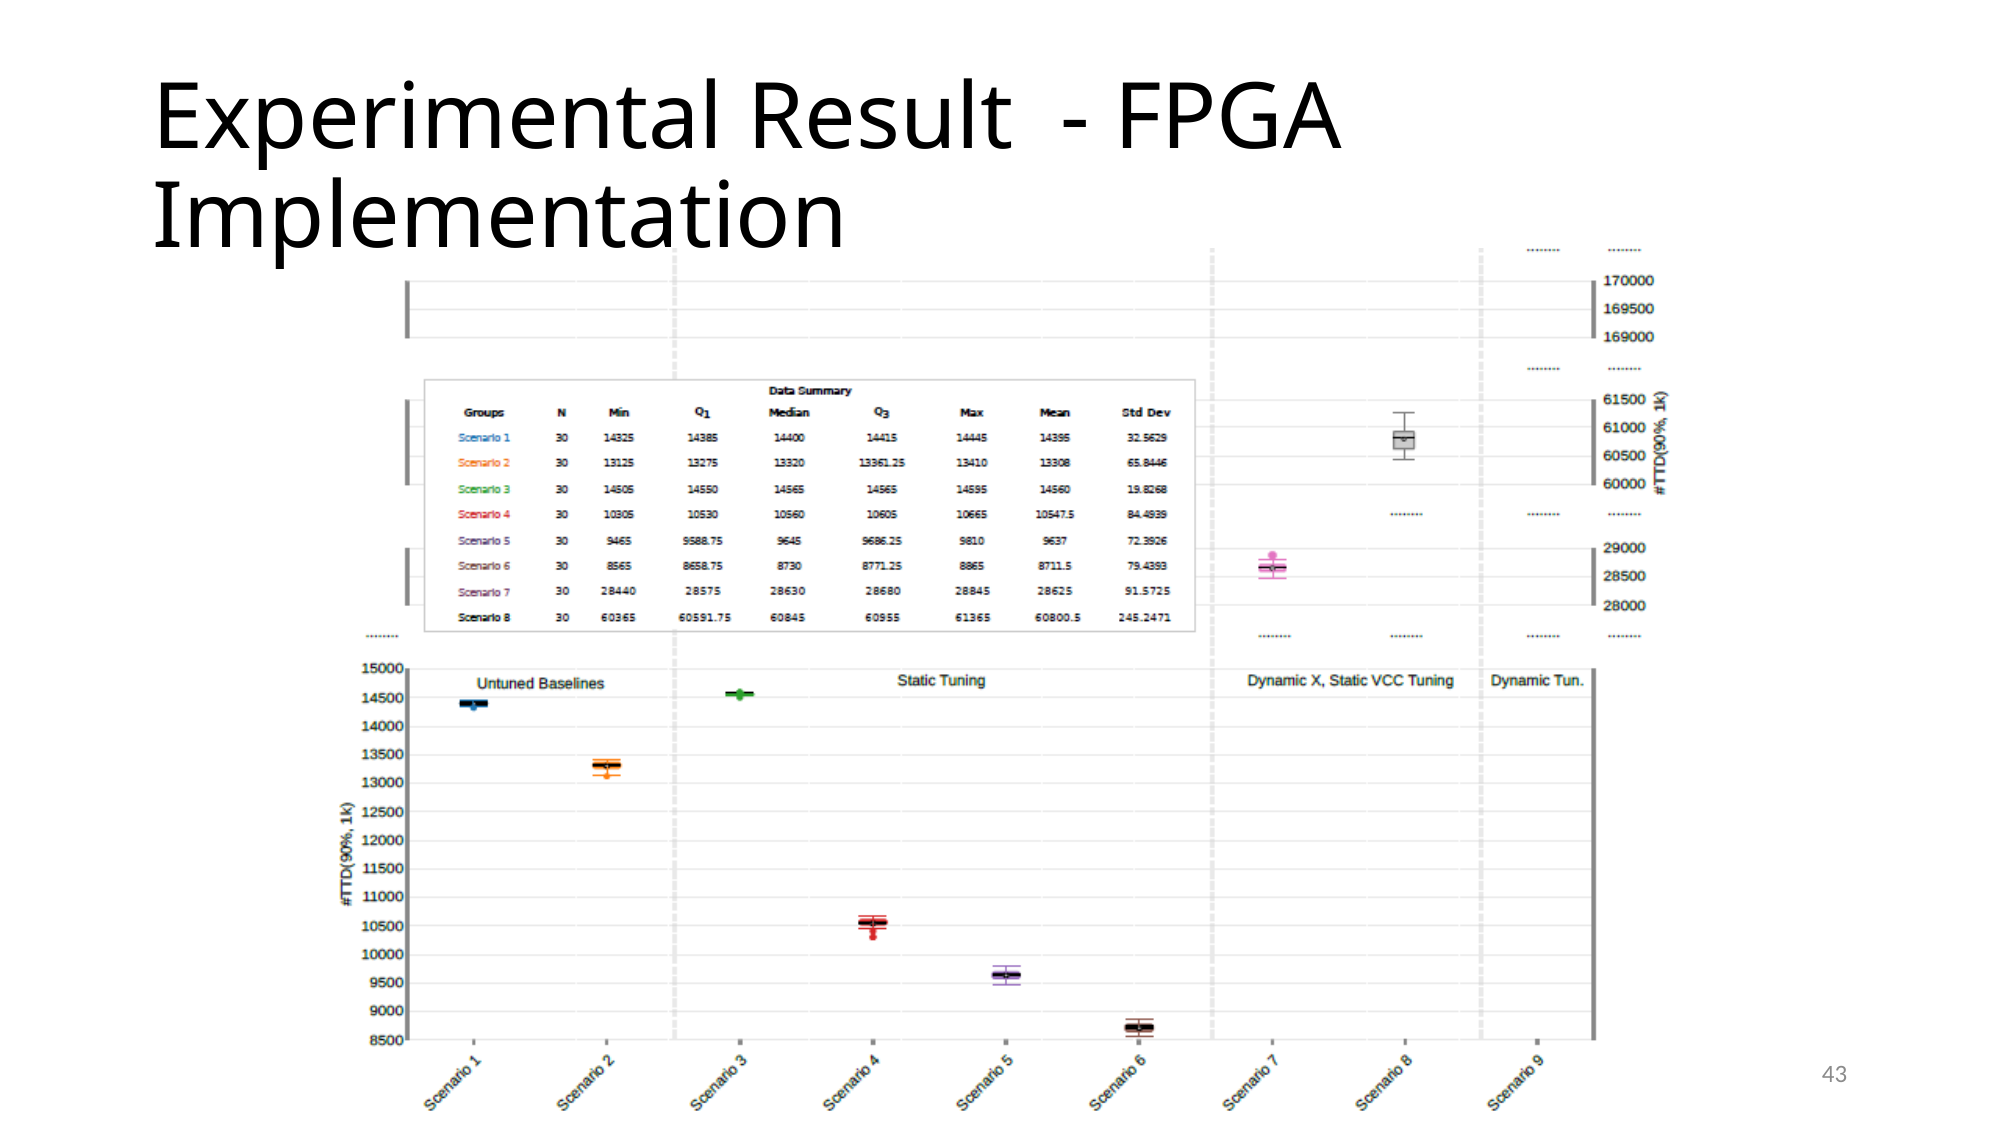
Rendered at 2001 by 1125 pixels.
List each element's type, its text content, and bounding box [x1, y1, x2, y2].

picture [324, 248, 1676, 1125]
title Experimental Result - FPGA Implementation [137, 59, 1863, 278]
slide_number 42 [1676, 1042, 1863, 1103]
